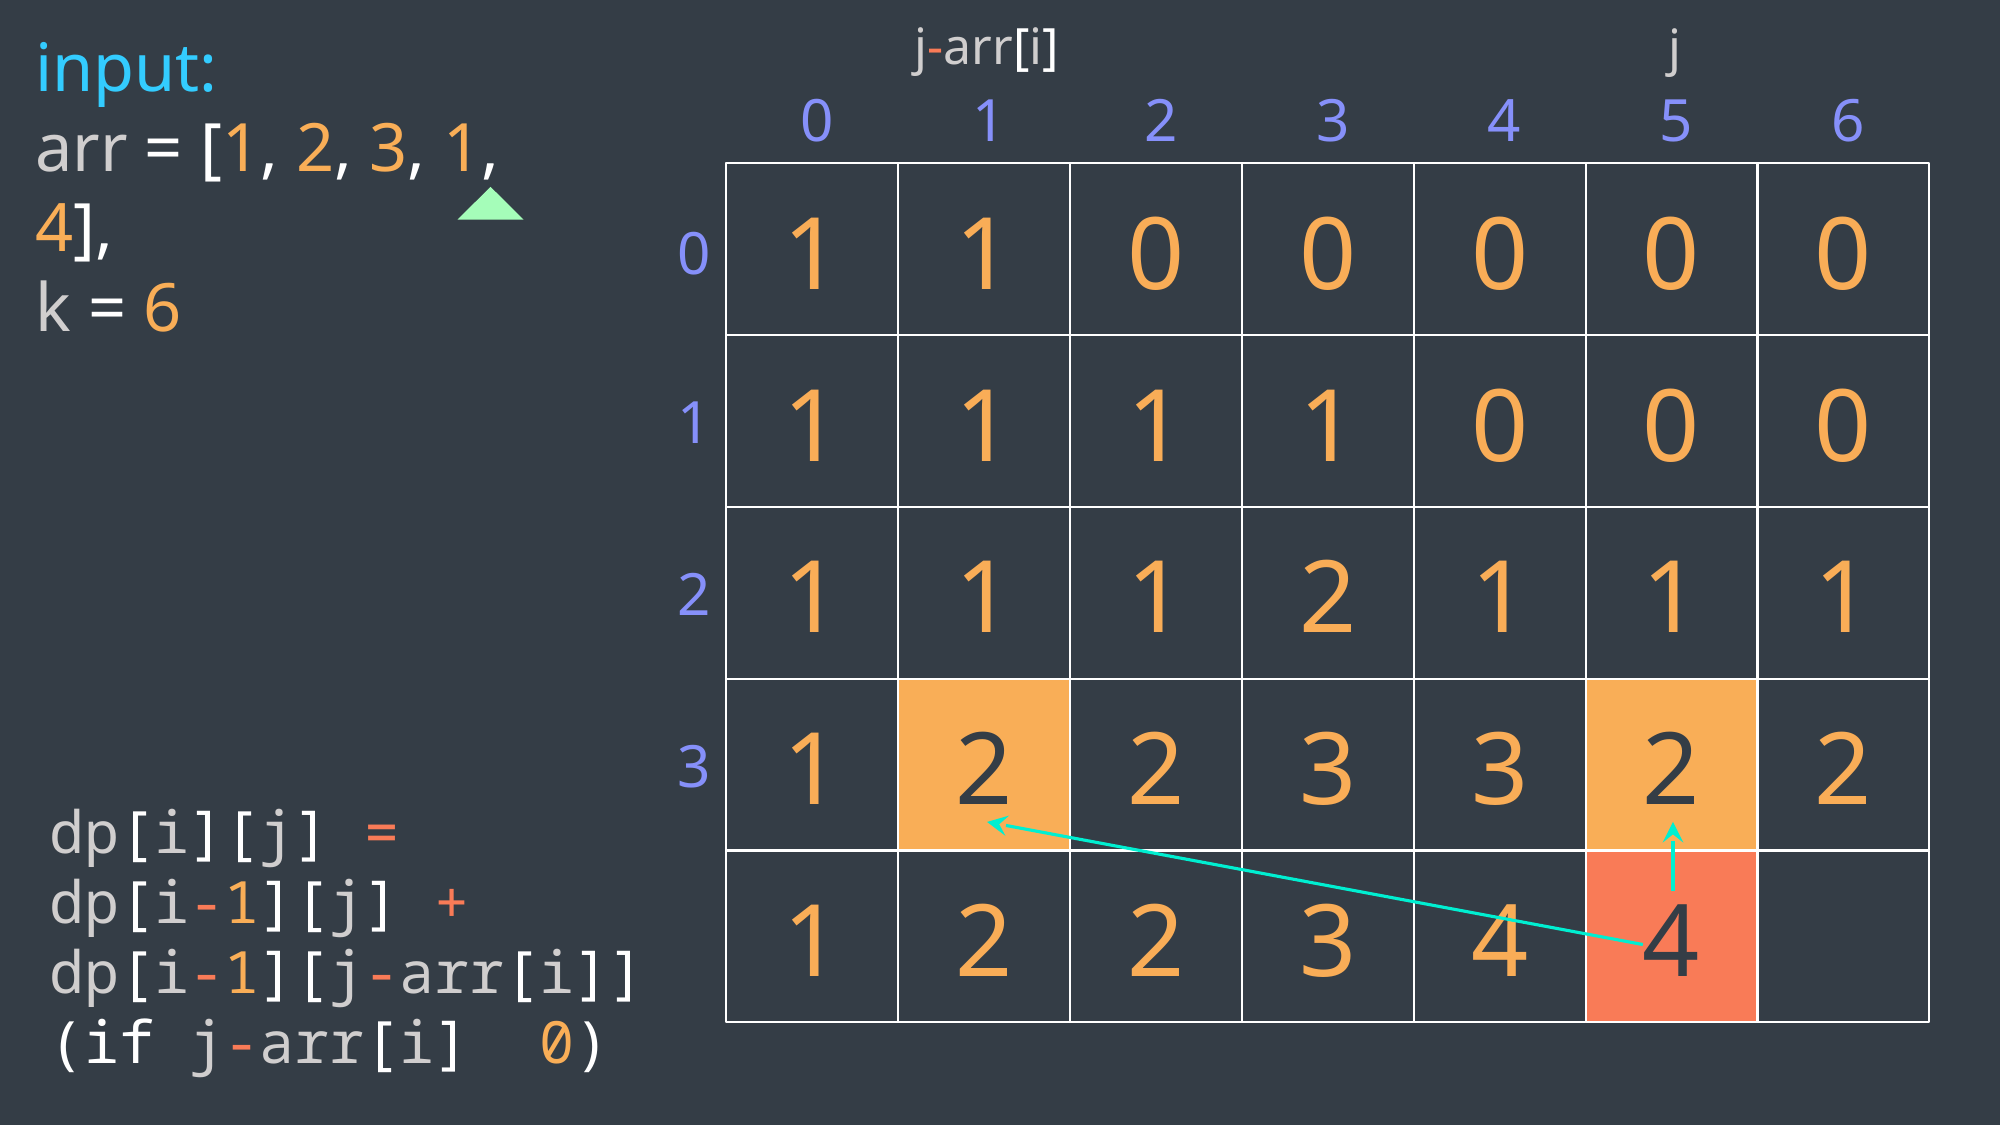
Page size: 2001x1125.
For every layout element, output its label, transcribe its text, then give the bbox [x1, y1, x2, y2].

text_box 1 [898, 506, 1070, 678]
text_box 0 [1757, 335, 1930, 506]
text_box 3 [1241, 678, 1413, 821]
text_box 1 [726, 506, 898, 678]
text_box 1 [1585, 506, 1757, 678]
text_box 5 [1645, 75, 1698, 161]
text_box 3 [1301, 75, 1355, 161]
text_box 1 [662, 378, 716, 463]
text_box 1 [1070, 335, 1241, 506]
text_box 1 [898, 335, 1070, 506]
text_box 2 [1129, 75, 1183, 161]
text_box 1 [726, 678, 898, 850]
text_box 2 [1585, 678, 1757, 850]
text_box 3 [1413, 678, 1585, 821]
text_box 0 [785, 75, 839, 161]
text_box 0 [1070, 163, 1241, 335]
text_box j-arr[i] [876, 7, 1098, 82]
text_box 0 [1241, 163, 1413, 335]
text_box 1 [726, 163, 898, 335]
text_box 2 [1070, 945, 1241, 1023]
text_box 1 [957, 82, 1011, 161]
text_box [457, 186, 524, 220]
text_box 2 [898, 678, 1070, 850]
text_box 2 [1241, 506, 1413, 678]
text_box 0 [1413, 163, 1585, 335]
text_box 1 [1070, 506, 1241, 678]
text_box 1 [726, 335, 898, 506]
text_box input: arr = [1, 2, 3, 1, 4], k = 6 [20, 17, 581, 352]
text_box 0 [1585, 335, 1757, 506]
text_box j [1650, 8, 1701, 84]
text_box [1757, 850, 1930, 1023]
text_box 0 [1585, 163, 1757, 335]
text_box 0 [662, 208, 716, 294]
text_box 0 [1413, 335, 1585, 506]
text_box 0 [1757, 163, 1930, 335]
text_box 1 [1413, 506, 1585, 678]
text_box 2 [1070, 678, 1241, 821]
text_box 2 [898, 850, 1070, 1023]
text_box [0, 0, 724, 1118]
text_box 6 [1816, 75, 1870, 161]
text_box 1 [1757, 506, 1930, 678]
text_box 1 [898, 163, 1070, 335]
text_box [987, 821, 1643, 945]
text_box 3 [662, 721, 716, 807]
text_box 4 [1413, 945, 1585, 1023]
text_box 1 [726, 850, 898, 1023]
text_box 2 [1757, 678, 1930, 850]
text_box 4 [1473, 75, 1527, 161]
text_box 4 [1585, 850, 1757, 1023]
text_box 1 [1241, 335, 1413, 506]
text_box 3 [1241, 945, 1413, 1023]
text_box 2 [662, 549, 716, 635]
